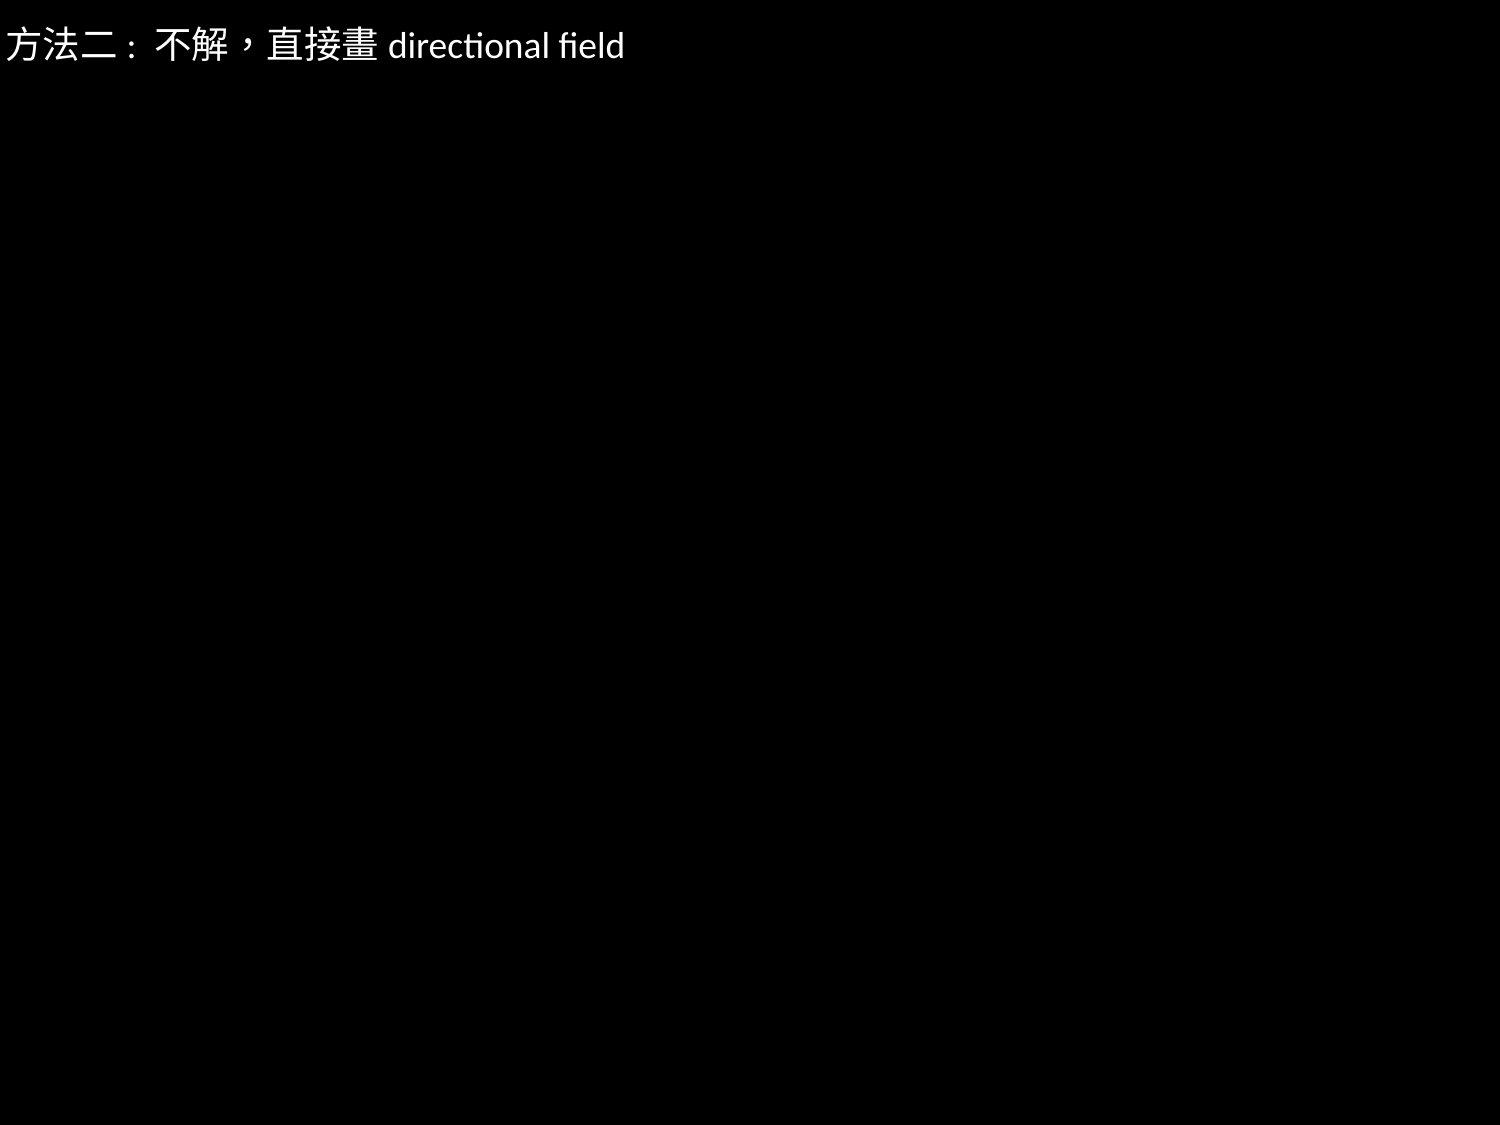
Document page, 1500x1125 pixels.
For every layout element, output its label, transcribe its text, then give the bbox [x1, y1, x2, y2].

text_box 方法二: 不解，直接畫directional field [0, 13, 641, 73]
